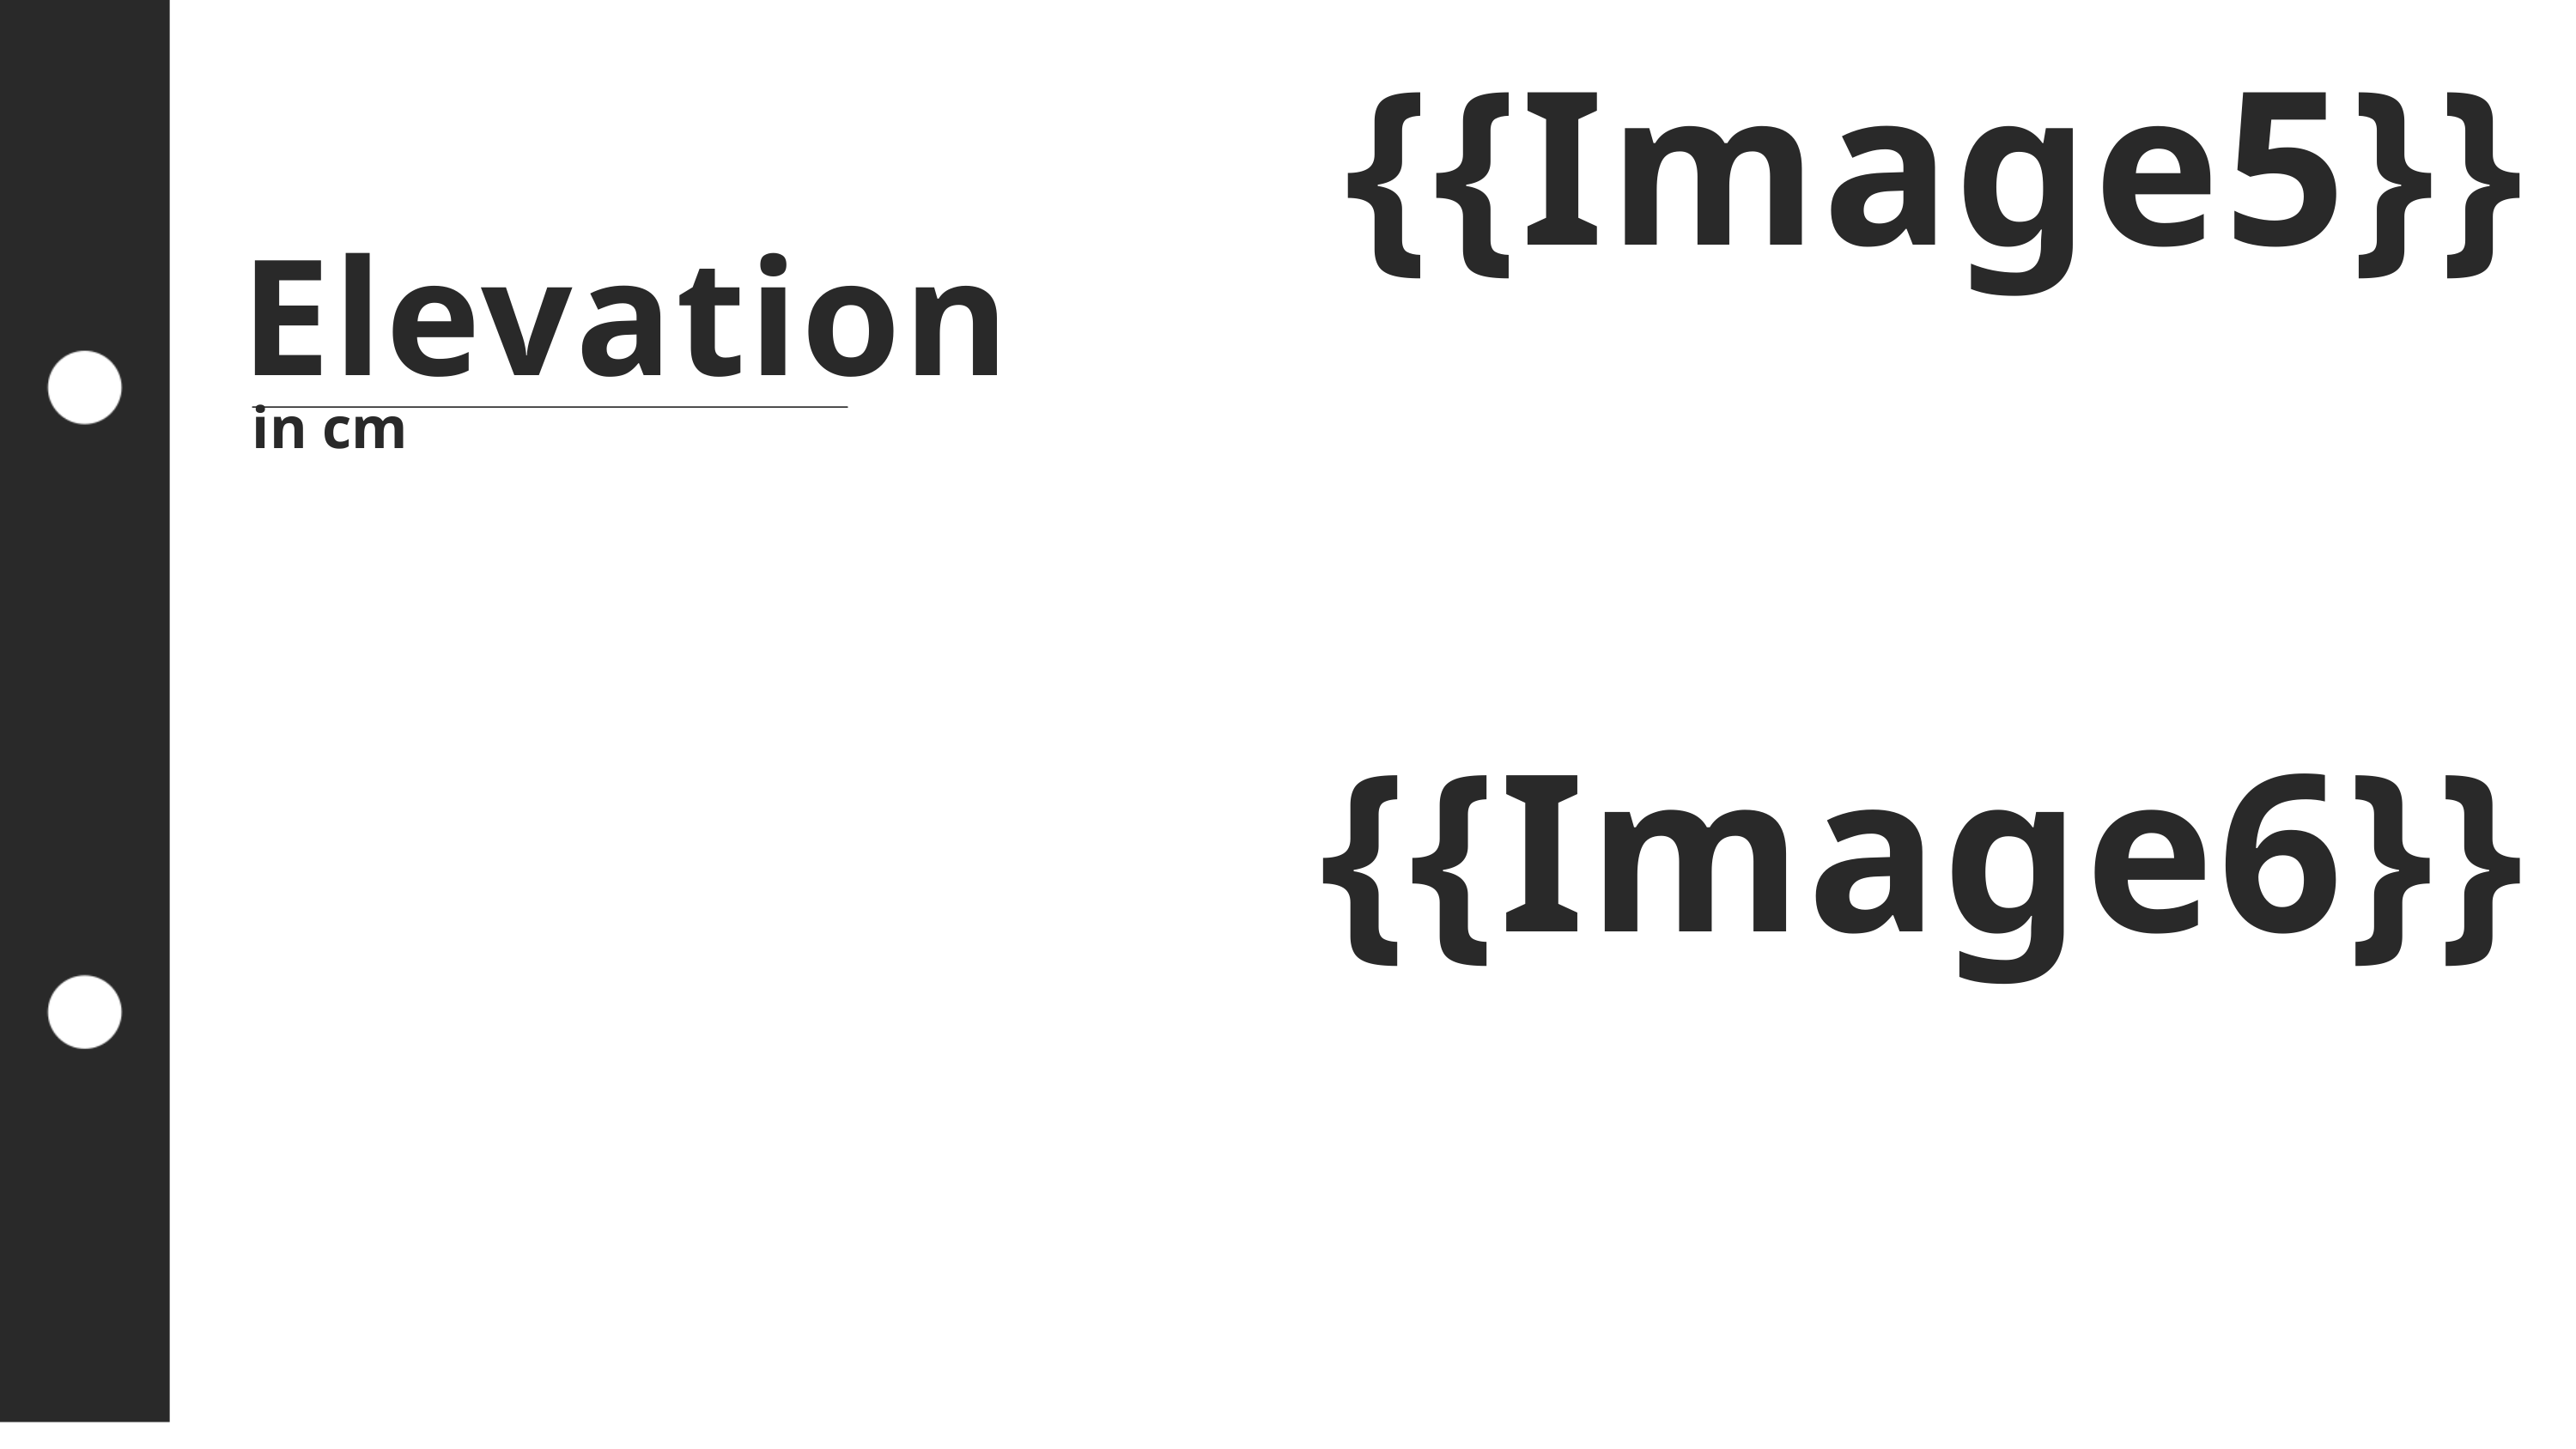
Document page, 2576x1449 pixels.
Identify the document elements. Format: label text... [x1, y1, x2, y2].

text_box {{Image6}} [1293, 756, 2553, 1195]
text_box in cm [252, 408, 886, 461]
text_box {{Image5}} [1293, 74, 2576, 501]
text_box Elevation [240, 246, 1076, 408]
text_box [0, 0, 170, 1425]
